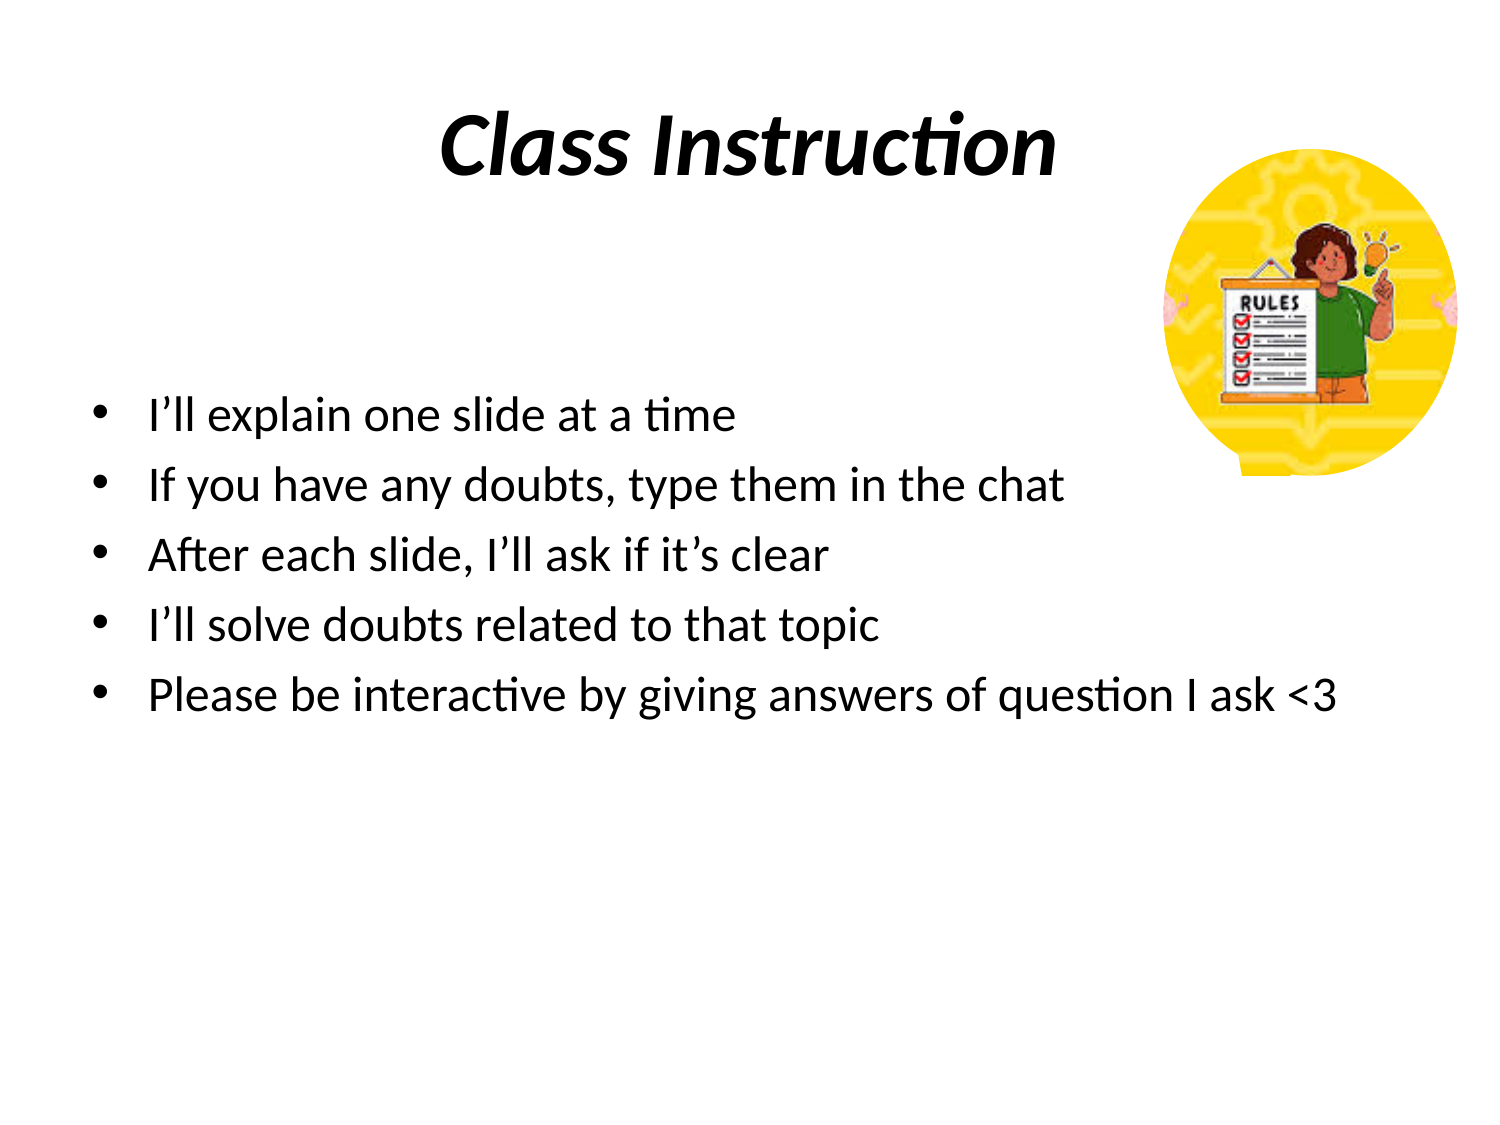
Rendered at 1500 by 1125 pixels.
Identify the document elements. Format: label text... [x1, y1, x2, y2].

title Class Instruction [75, 45, 1425, 233]
picture [1163, 148, 1458, 477]
list I’ll explain one slide at a time If you have any doubts, type them in the chat After each slide, I’ll ask if it’s clear I’ll solve doubts related to that topic Please be interactive by giving answers of question I ask <3 [76, 373, 1473, 816]
